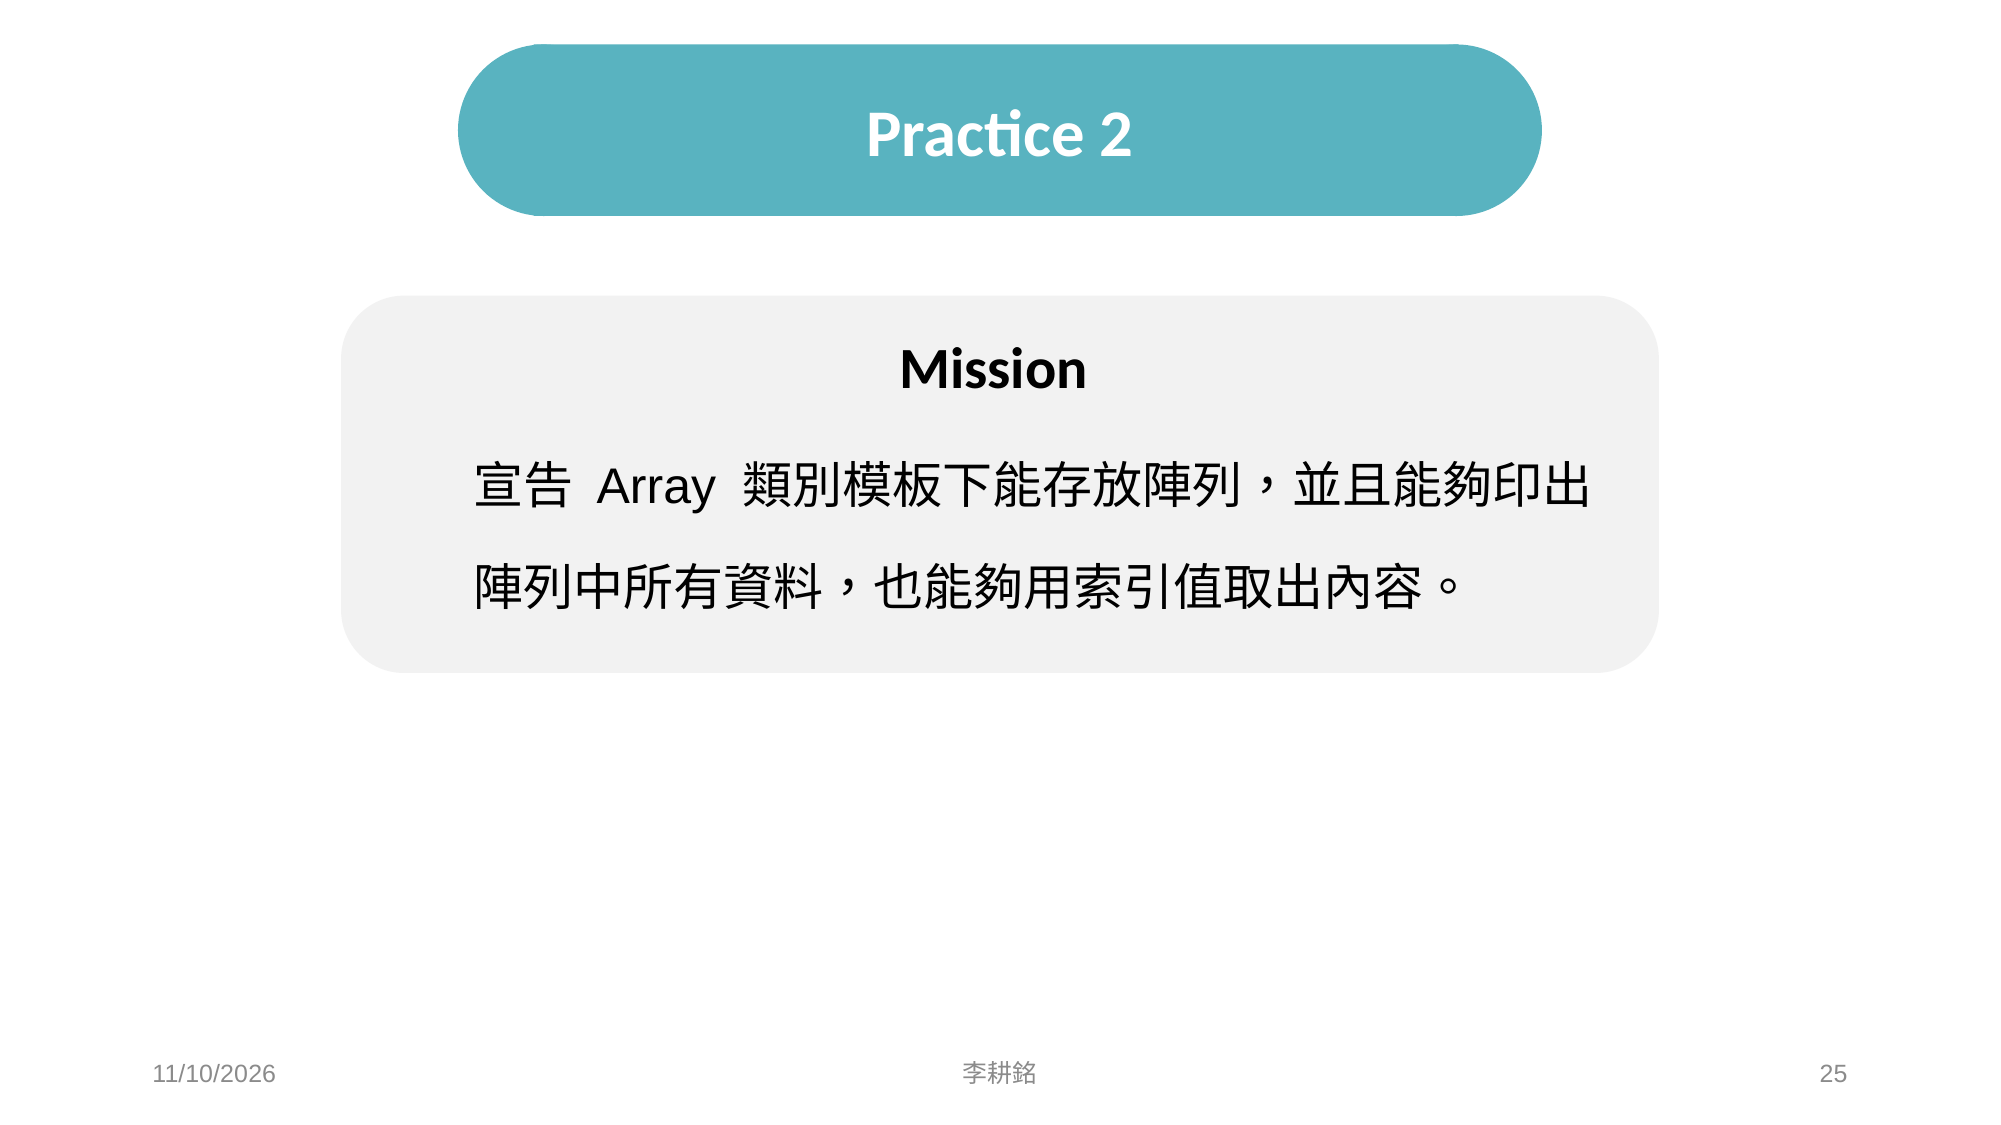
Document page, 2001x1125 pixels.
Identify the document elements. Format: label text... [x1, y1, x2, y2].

footer 李耕銘 [662, 1042, 1338, 1103]
title Practice 2 [137, 44, 1863, 217]
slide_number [137, 1042, 588, 1103]
slide_number 25 [1412, 1042, 1863, 1103]
text_box [340, 294, 1660, 671]
text_box Mission 宣告 Array 類別模板下能存放陣列，並且能夠印出陣列中所有資料，也能夠用索引值取出內容。 [383, 330, 1617, 749]
